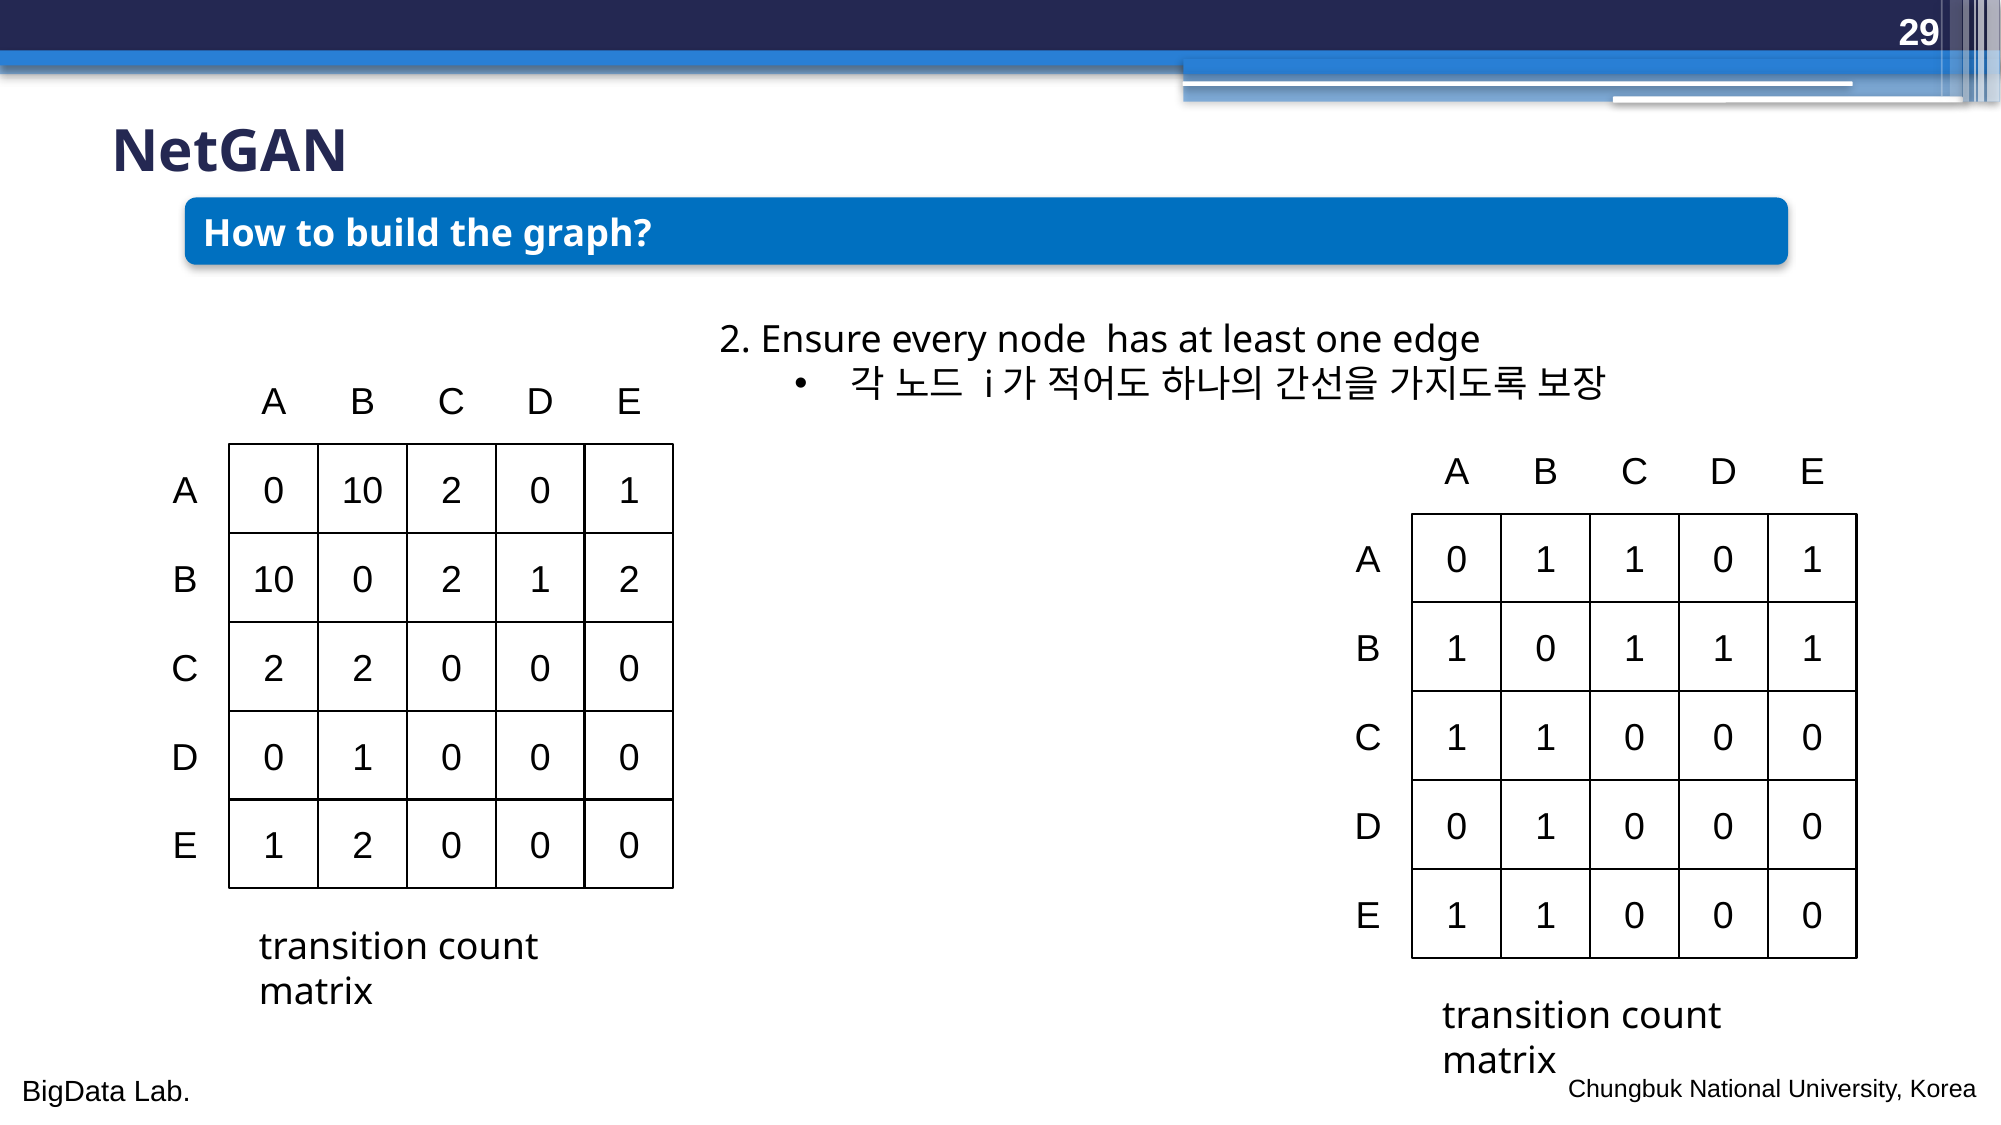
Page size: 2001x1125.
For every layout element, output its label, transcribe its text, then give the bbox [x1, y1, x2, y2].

text_box C [1323, 690, 1413, 779]
text_box 1 [1589, 603, 1678, 690]
text_box 0 [1589, 690, 1678, 779]
text_box How to build the graph? [184, 197, 1789, 265]
text_box E [584, 355, 674, 445]
text_box E [1767, 424, 1857, 514]
text_box 2 [319, 621, 406, 710]
text_box NetGAN [78, 22, 1886, 198]
text_box 1 [1767, 603, 1857, 690]
text_box 0 [495, 799, 584, 889]
text_box E [1323, 868, 1413, 958]
text_box 0 [584, 799, 674, 889]
text_box 1 [1413, 690, 1502, 779]
text_box 1 [584, 445, 674, 534]
text_box transition count matrix [1427, 983, 1857, 1089]
text_box D [495, 355, 584, 445]
text_box 0 [406, 621, 495, 710]
text_box 0 [230, 710, 319, 799]
text_box E [140, 799, 230, 889]
text_box 1 [1502, 779, 1589, 868]
text_box 1 [1413, 868, 1502, 958]
text_box 0 [495, 710, 584, 799]
text_box 1 [1767, 514, 1857, 603]
text_box 0 [495, 445, 584, 534]
text_box 0 [1767, 779, 1857, 868]
text_box 2 [584, 534, 674, 621]
text_box transition count matrix [244, 914, 674, 1020]
text_box B [140, 534, 230, 621]
text_box 2 [319, 799, 406, 889]
text_box 2 [406, 445, 495, 534]
text_box 2 [406, 534, 495, 621]
text_box 10 [230, 534, 319, 621]
text_box 0 [584, 710, 674, 799]
text_box 2 [230, 621, 319, 710]
text_box 1 [1413, 603, 1502, 690]
text_box 0 [319, 534, 406, 621]
text_box 0 [1678, 514, 1767, 603]
text_box 0 [406, 799, 495, 889]
text_box 1 [1589, 514, 1678, 603]
text_box 0 [1767, 690, 1857, 779]
text_box 0 [1678, 868, 1767, 958]
text_box B [319, 355, 406, 445]
text_box C [1589, 424, 1678, 514]
text_box A [1412, 424, 1502, 514]
text_box C [140, 621, 230, 710]
text_box 0 [1413, 779, 1502, 868]
text_box 1 [1678, 603, 1767, 690]
text_box 0 [230, 445, 319, 534]
text_box 1 [495, 534, 584, 621]
text_box C [406, 355, 495, 445]
text_box 1 [319, 710, 406, 799]
text_box 1 [1502, 690, 1589, 779]
text_box 0 [1678, 779, 1767, 868]
text_box 10 [319, 445, 406, 534]
text_box 0 [495, 621, 584, 710]
text_box 1 [1502, 514, 1589, 603]
text_box 0 [406, 710, 495, 799]
text_box A [1323, 513, 1413, 603]
text_box 1 [1502, 868, 1589, 958]
slide_number 29 [1788, 0, 1955, 61]
text_box 0 [1678, 690, 1767, 779]
text_box 0 [1502, 603, 1589, 690]
text_box D [1323, 779, 1413, 868]
text_box 0 [1589, 779, 1678, 868]
text_box B [1323, 603, 1413, 690]
text_box A [140, 443, 230, 534]
text_box D [140, 710, 230, 799]
text_box A [229, 355, 319, 445]
text_box 0 [1767, 868, 1857, 958]
text_box B [1502, 424, 1589, 514]
text_box D [1678, 424, 1767, 514]
text_box 1 [230, 799, 319, 889]
text_box 0 [1589, 868, 1678, 958]
text_box 0 [584, 621, 674, 710]
text_box 0 [1413, 514, 1502, 603]
